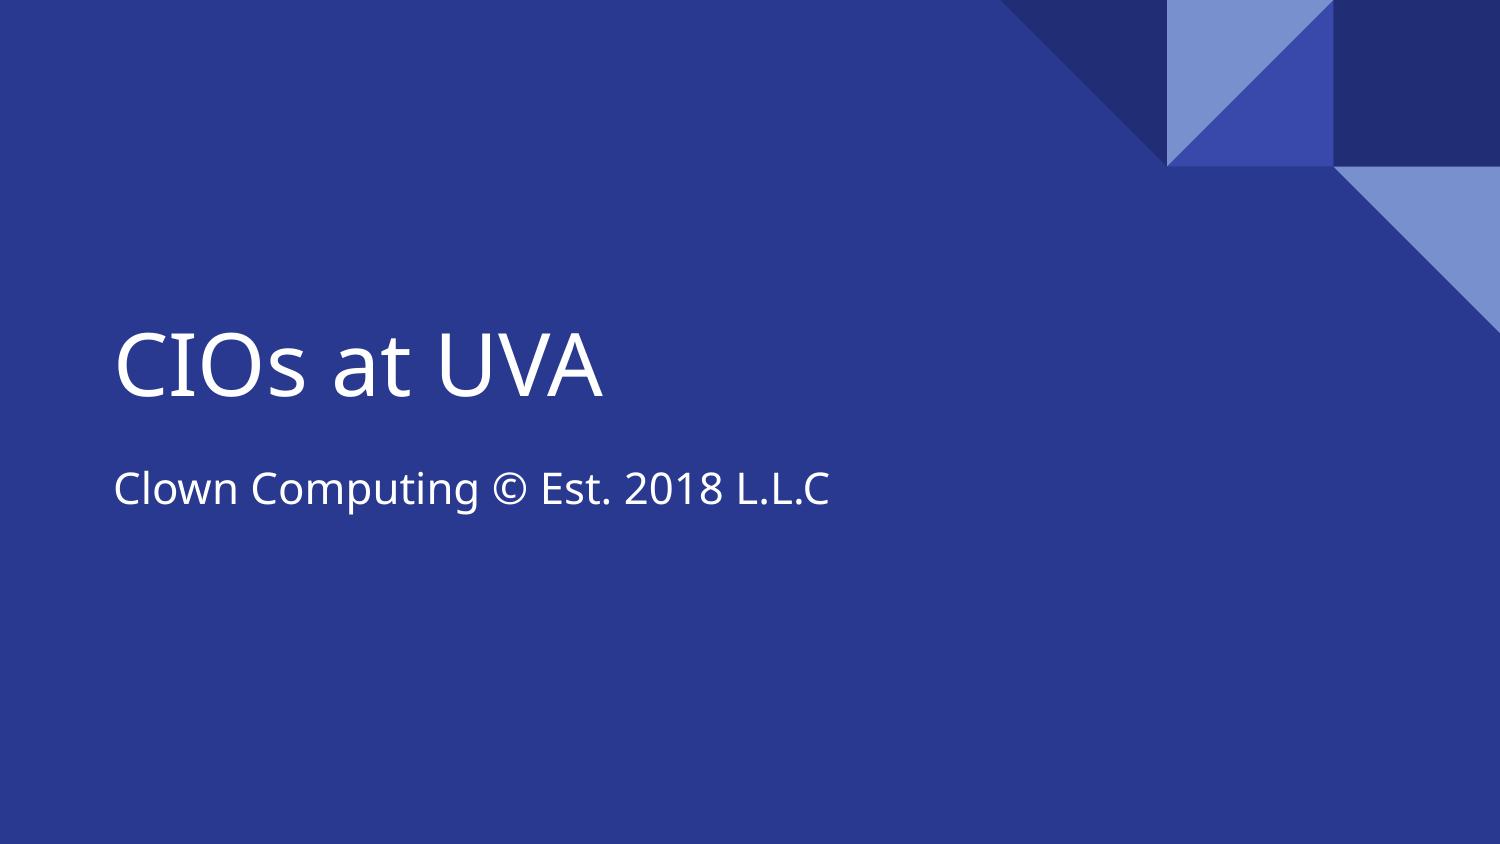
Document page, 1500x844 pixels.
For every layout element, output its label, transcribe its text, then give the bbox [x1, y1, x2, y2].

subtitle Clown Computing © Est. 2018 L.L.C [98, 445, 1447, 517]
title CIOs at UVA [98, 291, 1447, 429]
